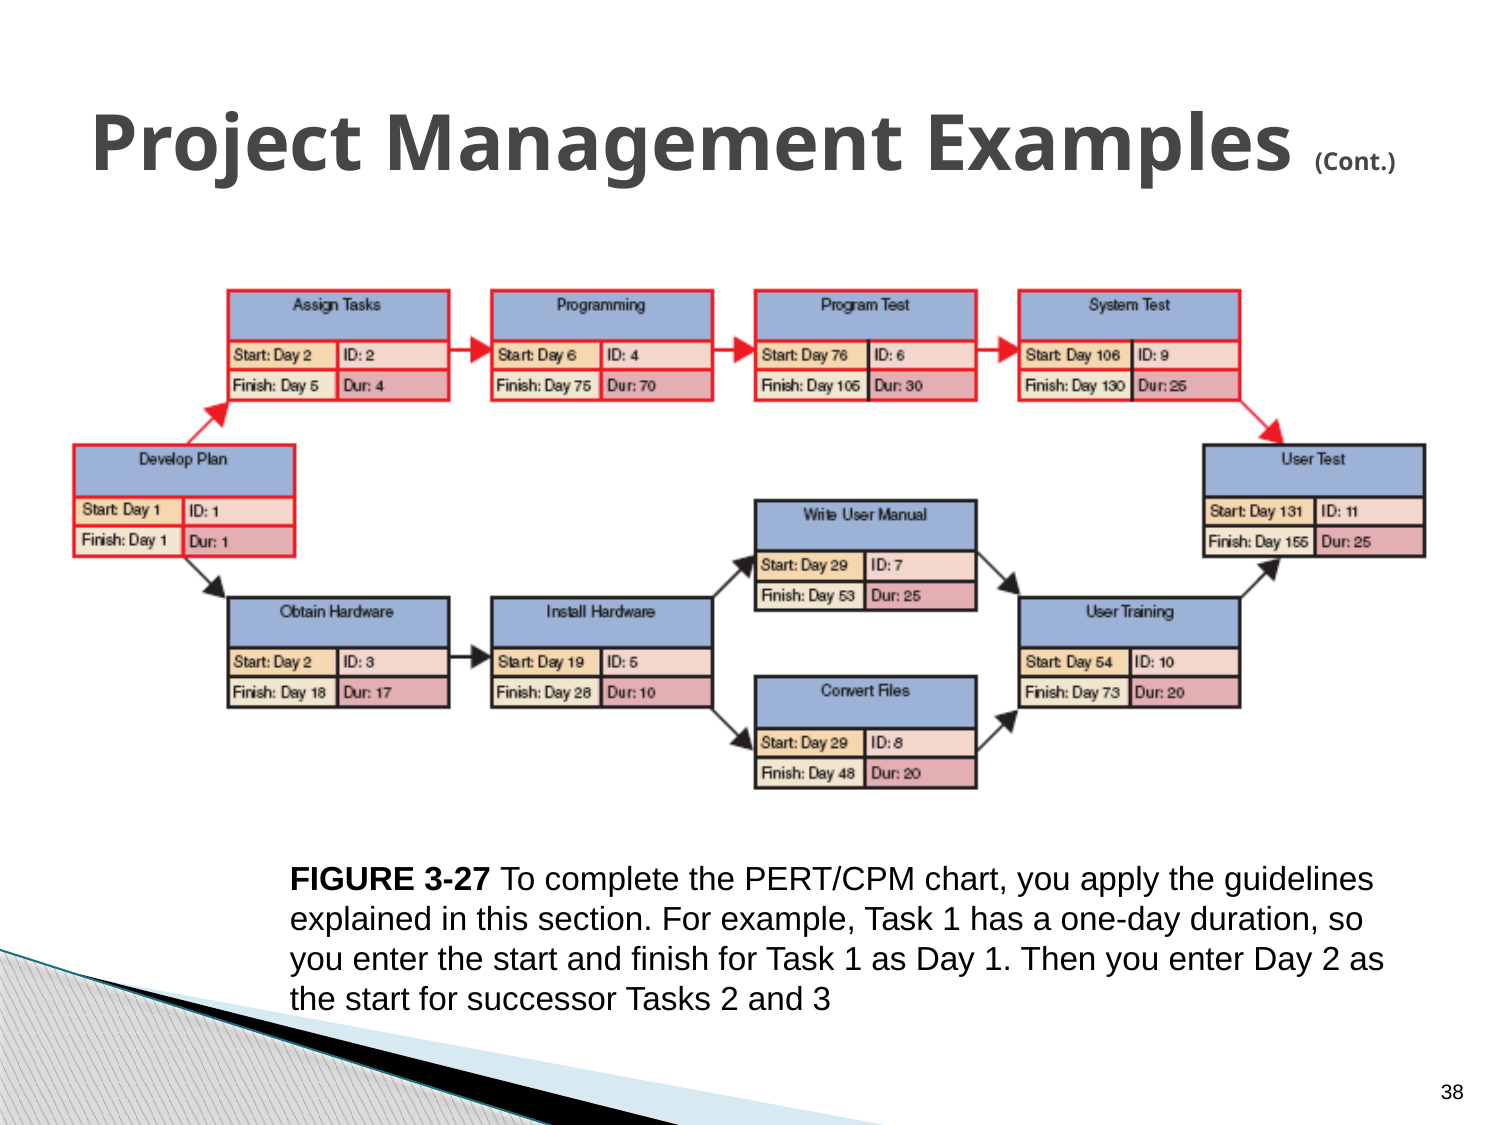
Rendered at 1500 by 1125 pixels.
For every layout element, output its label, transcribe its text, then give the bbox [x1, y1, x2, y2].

picture [26, 256, 1451, 799]
slide_number 38 [1418, 1051, 1479, 1112]
title Project Management Examples (Cont.) [75, 45, 1425, 233]
text_box FIGURE 3-27 To complete the PERT/CPM chart, you apply the guidelines explained in this section. For example, Task 1 has a one-day duration, so you enter the start and finish for Task 1 as Day 1. Then you enter Day 2 as the start for successor Tasks 2 and 3 [275, 849, 1425, 1025]
